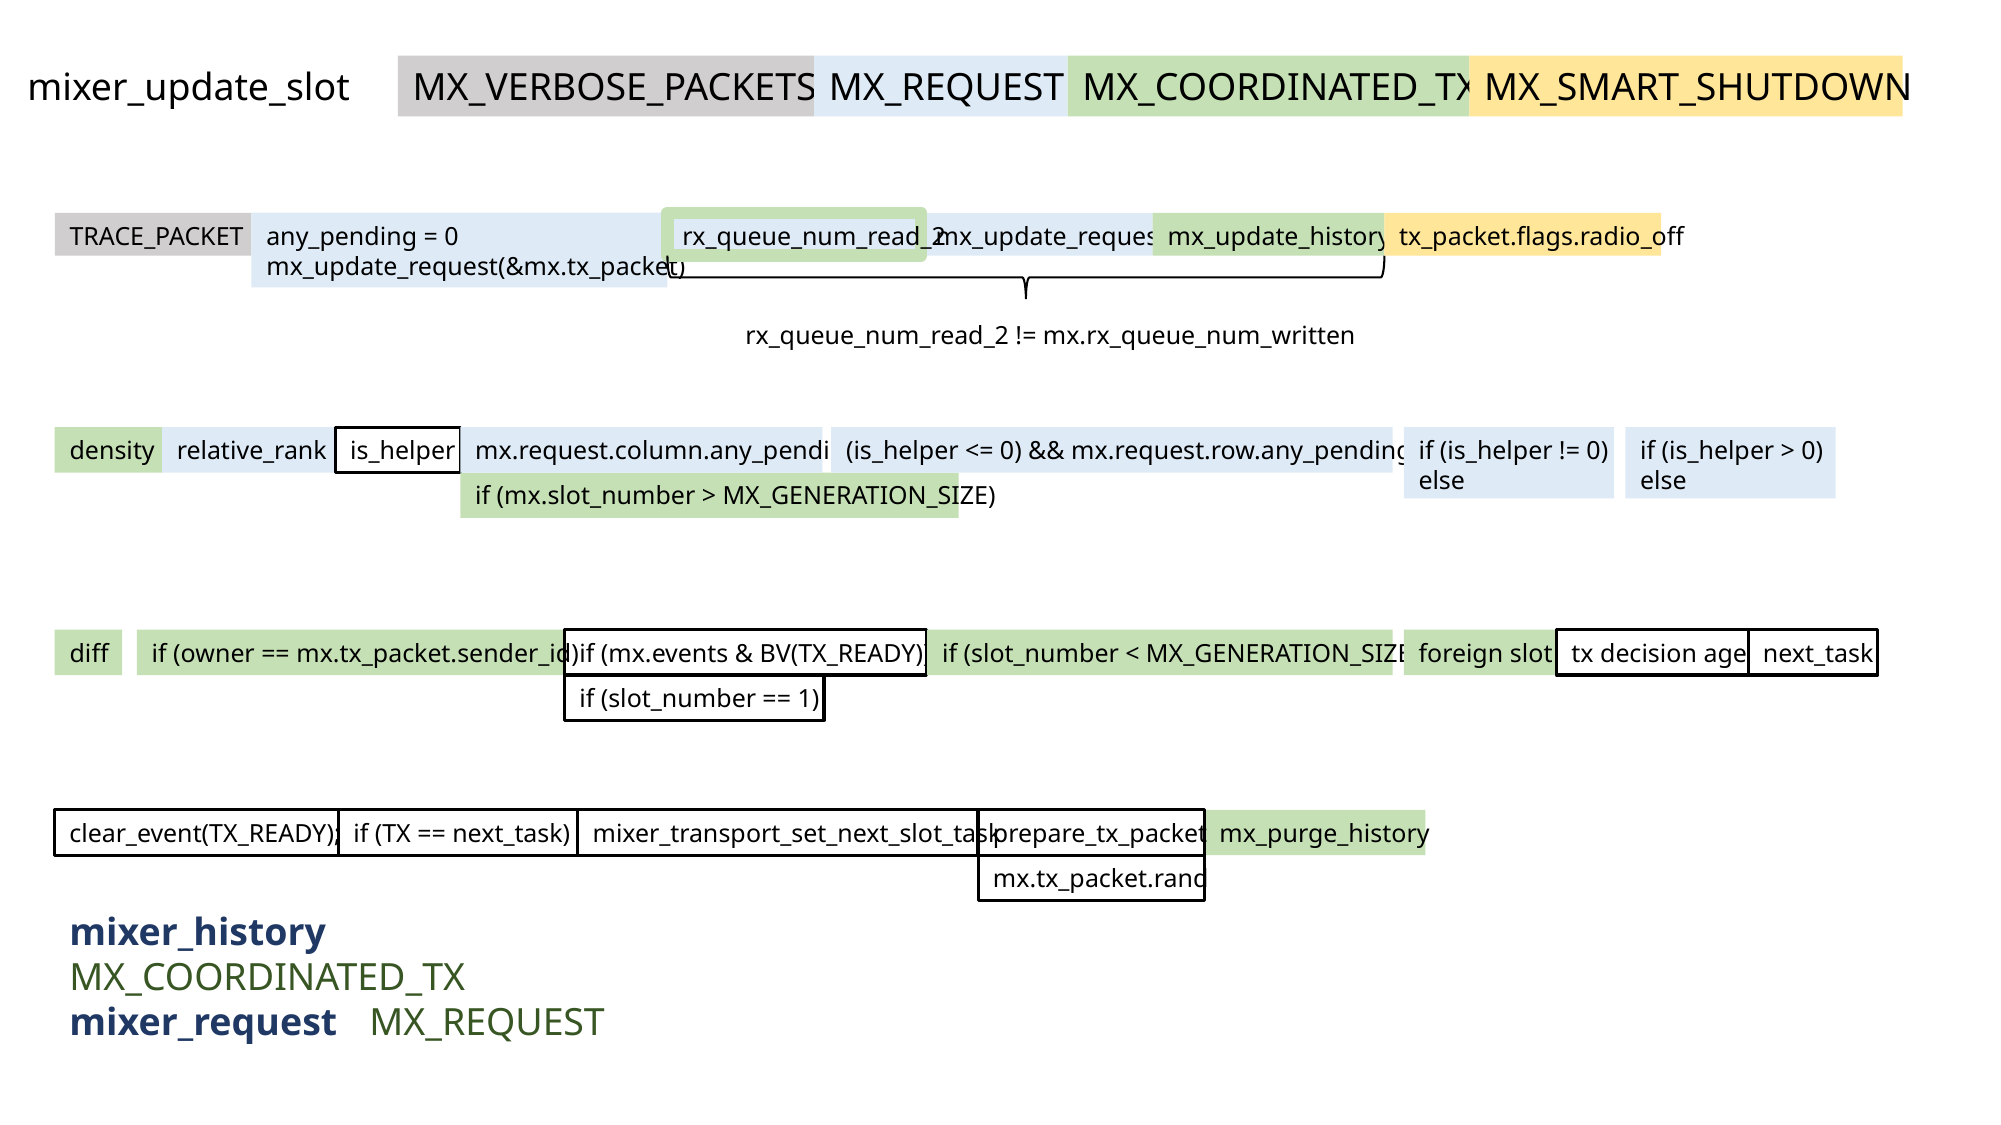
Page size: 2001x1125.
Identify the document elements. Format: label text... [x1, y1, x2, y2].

text_box diff [54, 629, 123, 676]
text_box if (slot_number == 1) [564, 675, 825, 721]
text_box mixer_update_slot [26, 55, 351, 117]
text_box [397, 55, 1903, 117]
text_box if (mx.events & BV(TX_READY)) [564, 629, 927, 676]
text_box if (TX == next_task) [338, 809, 577, 856]
text_box if (is_helper > 0) else [1625, 427, 1836, 499]
text_box foreign slot [1403, 629, 1556, 676]
text_box tx_packet.flags.radio_off [1384, 212, 1662, 256]
text_box mixer_transport_set_next_slot_task [577, 809, 978, 856]
text_box if (slot_number < MX_GENERATION_SIZE) [927, 629, 1393, 676]
text_box mixer_history MX_COORDINATED_TX mixer_request MX_REQUEST [54, 900, 770, 1051]
text_box mx_update_history [1152, 212, 1384, 255]
text_box mx.request.column.any_pending [460, 427, 823, 473]
text_box next_task [1748, 629, 1878, 676]
text_box rx_queue_num_read_2 [667, 212, 921, 255]
text_box rx_queue_num_read_2 != mx.rx_queue_num_written [730, 312, 1322, 358]
text_box any_pending = 0 mx_update_request(&mx.tx_packet) [251, 212, 668, 288]
text_box is_helper [335, 427, 460, 473]
text_box prepare_tx_packet [978, 809, 1205, 855]
text_box tx decision age [1556, 629, 1748, 676]
text_box density [54, 427, 162, 473]
text_box clear_event(TX_READY); [54, 809, 338, 856]
text_box [666, 255, 1385, 300]
text_box mx.tx_packet.rand [978, 855, 1205, 901]
text_box if (owner == mx.tx_packet.sender_id) [136, 629, 564, 676]
text_box mx_update_request [921, 212, 1152, 255]
text_box if (is_helper != 0) else [1403, 427, 1615, 499]
text_box TRACE_PACKET [54, 212, 251, 256]
text_box mx_purge_history [1205, 809, 1426, 856]
text_box (is_helper <= 0) && mx.request.row.any_pending [831, 427, 1393, 473]
text_box relative_rank [162, 427, 335, 473]
text_box if (mx.slot_number > MX_GENERATION_SIZE) [460, 472, 959, 518]
